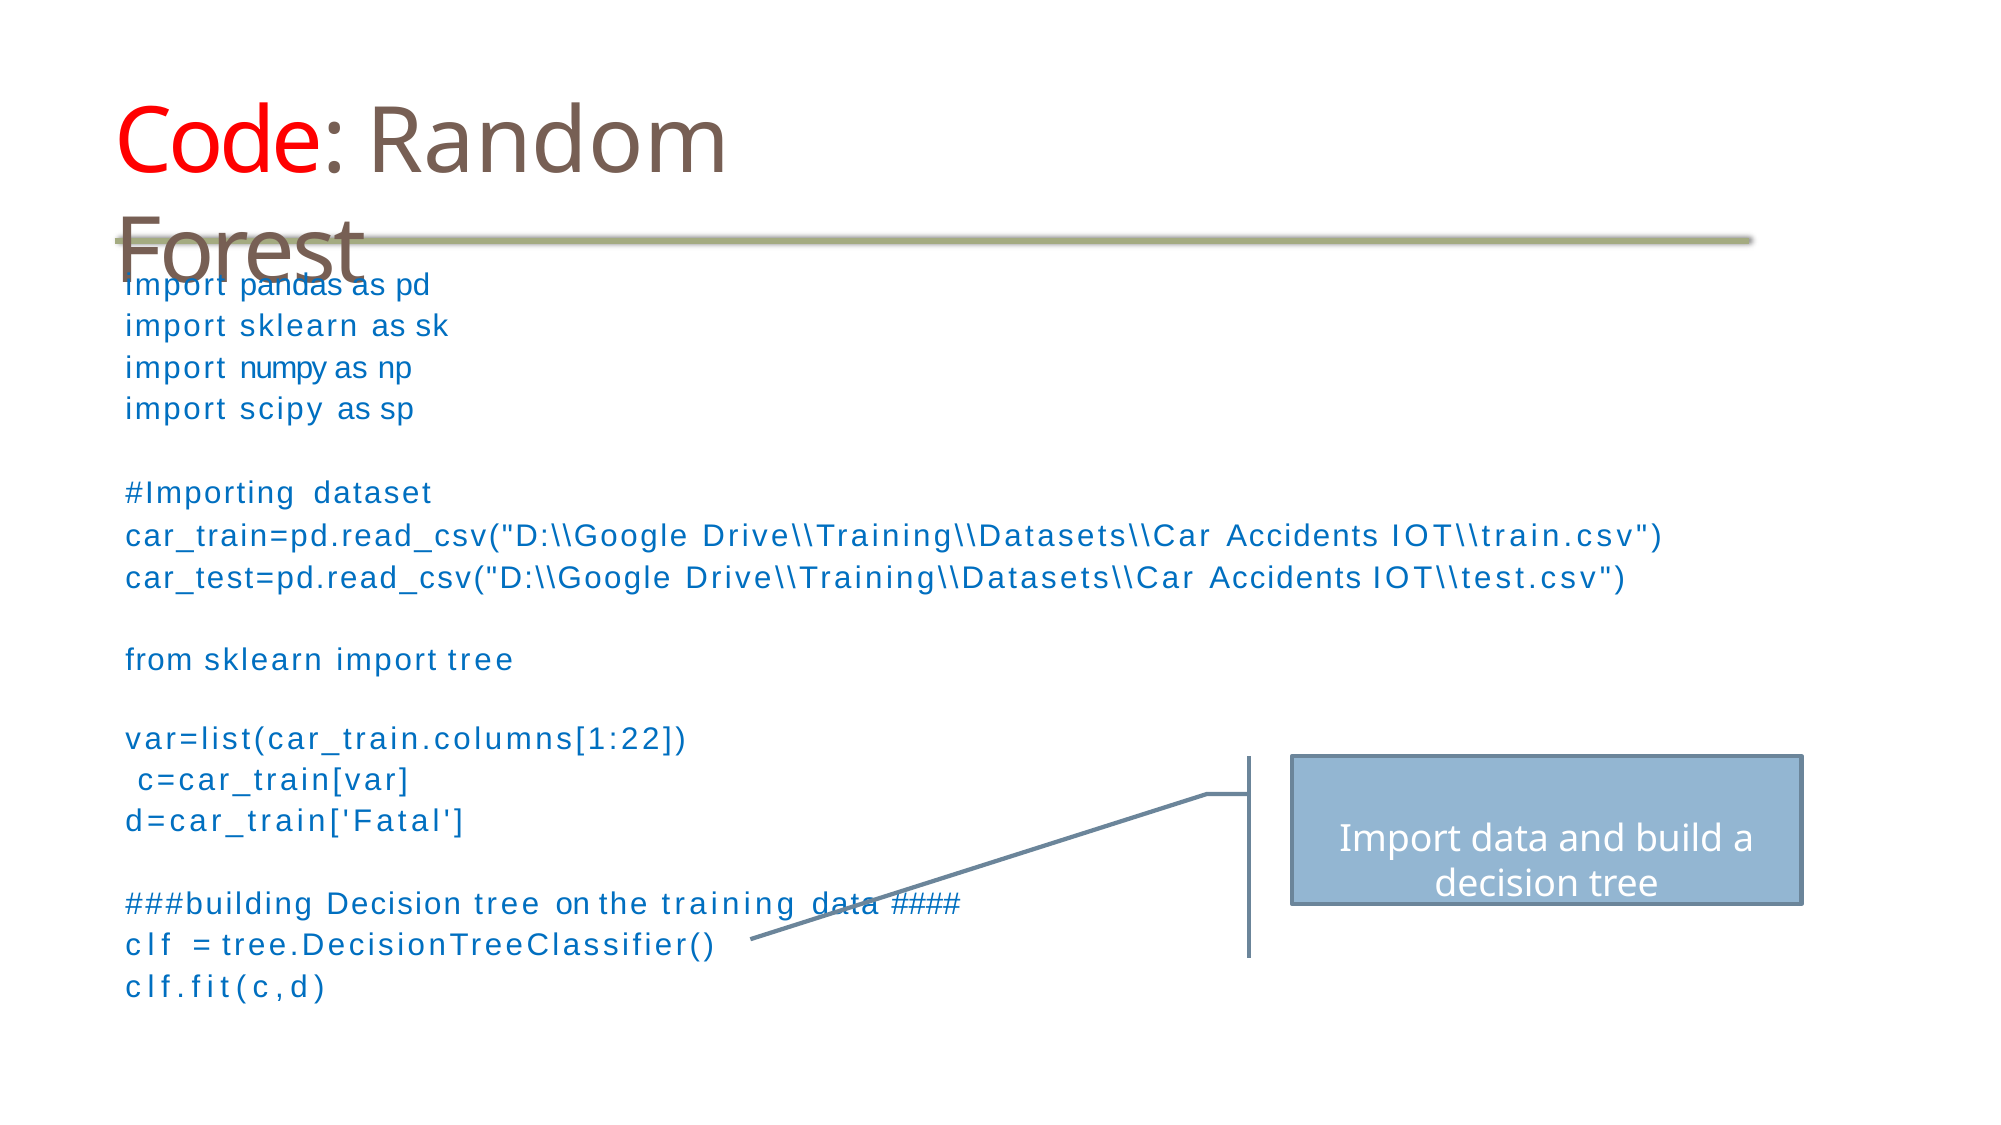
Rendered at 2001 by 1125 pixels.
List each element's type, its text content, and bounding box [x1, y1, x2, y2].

picture [942, 230, 1760, 251]
text_box import pandas as pd import sklearn as sk import numpy as np import scipy as sp #Importing dataset car_train=pd.read_csv("D:\\Google Drive\\Training\\Datasets\\Car Accidents IOT\\train.csv") car_test=pd.read_csv("D:\\Google Drive\\Training\\Datasets\\Car Accidents IOT\\test.csv") from sklearn import tree [123, 258, 1692, 677]
text_box ###building Decision tree on the training data #### clf = tree.DecisionTreeClassifier() clf.fit(c,d) [123, 877, 1004, 1004]
text_box Import data and build a decision tree [1291, 756, 1802, 904]
title Code: Random Forest [112, 79, 942, 302]
text_box var=list(car_train.columns[1:22]) c=car_train[var] d=car_train['Fatal'] [123, 712, 695, 839]
text_box [750, 756, 1250, 959]
